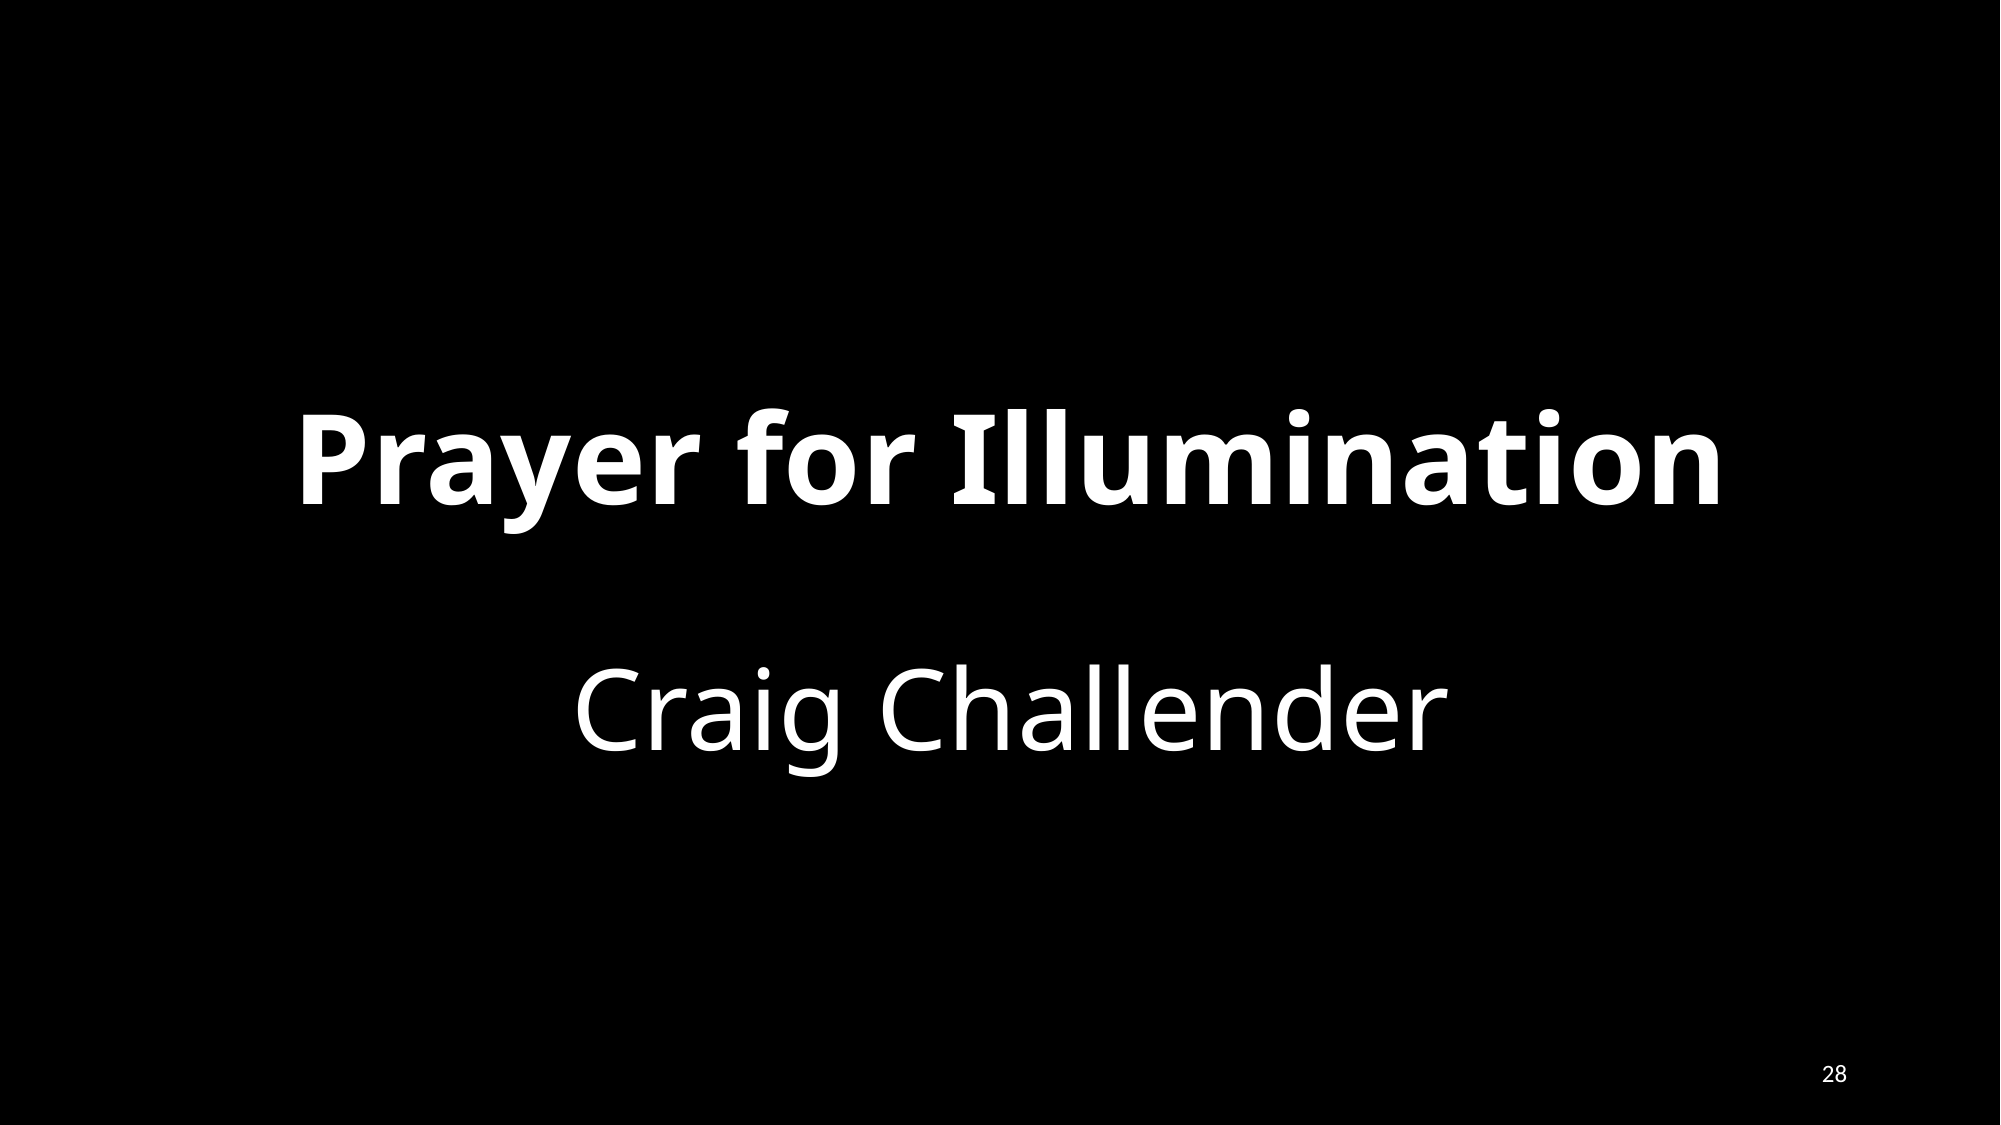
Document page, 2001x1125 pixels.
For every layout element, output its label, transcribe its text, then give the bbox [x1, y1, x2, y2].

title Prayer for Illumination Craig Challender [83, 56, 1939, 1116]
slide_number ‹#› [1412, 1042, 1863, 1103]
